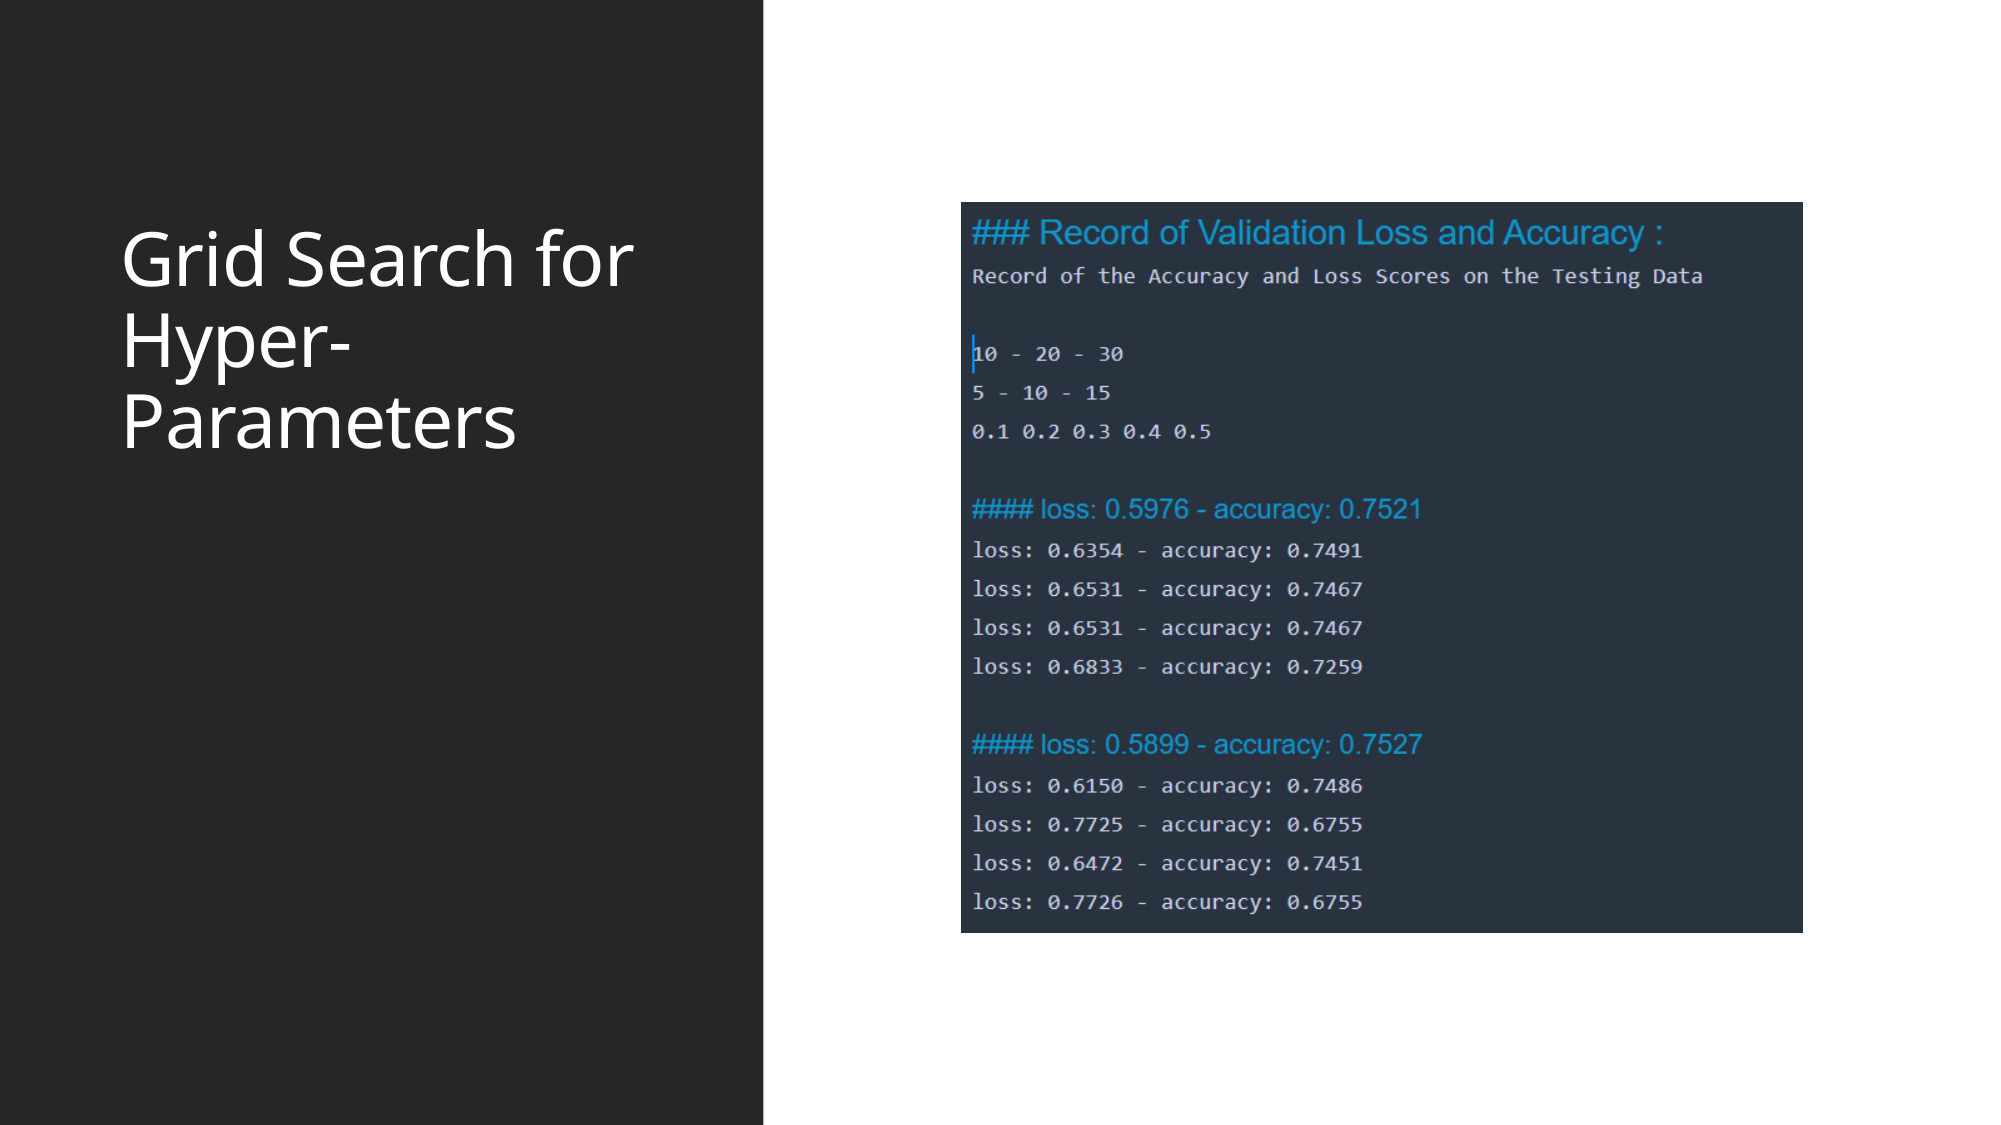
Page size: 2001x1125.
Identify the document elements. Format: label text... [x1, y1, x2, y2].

title Grid Search for Hyper-Parameters [105, 128, 683, 473]
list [960, 201, 1803, 934]
